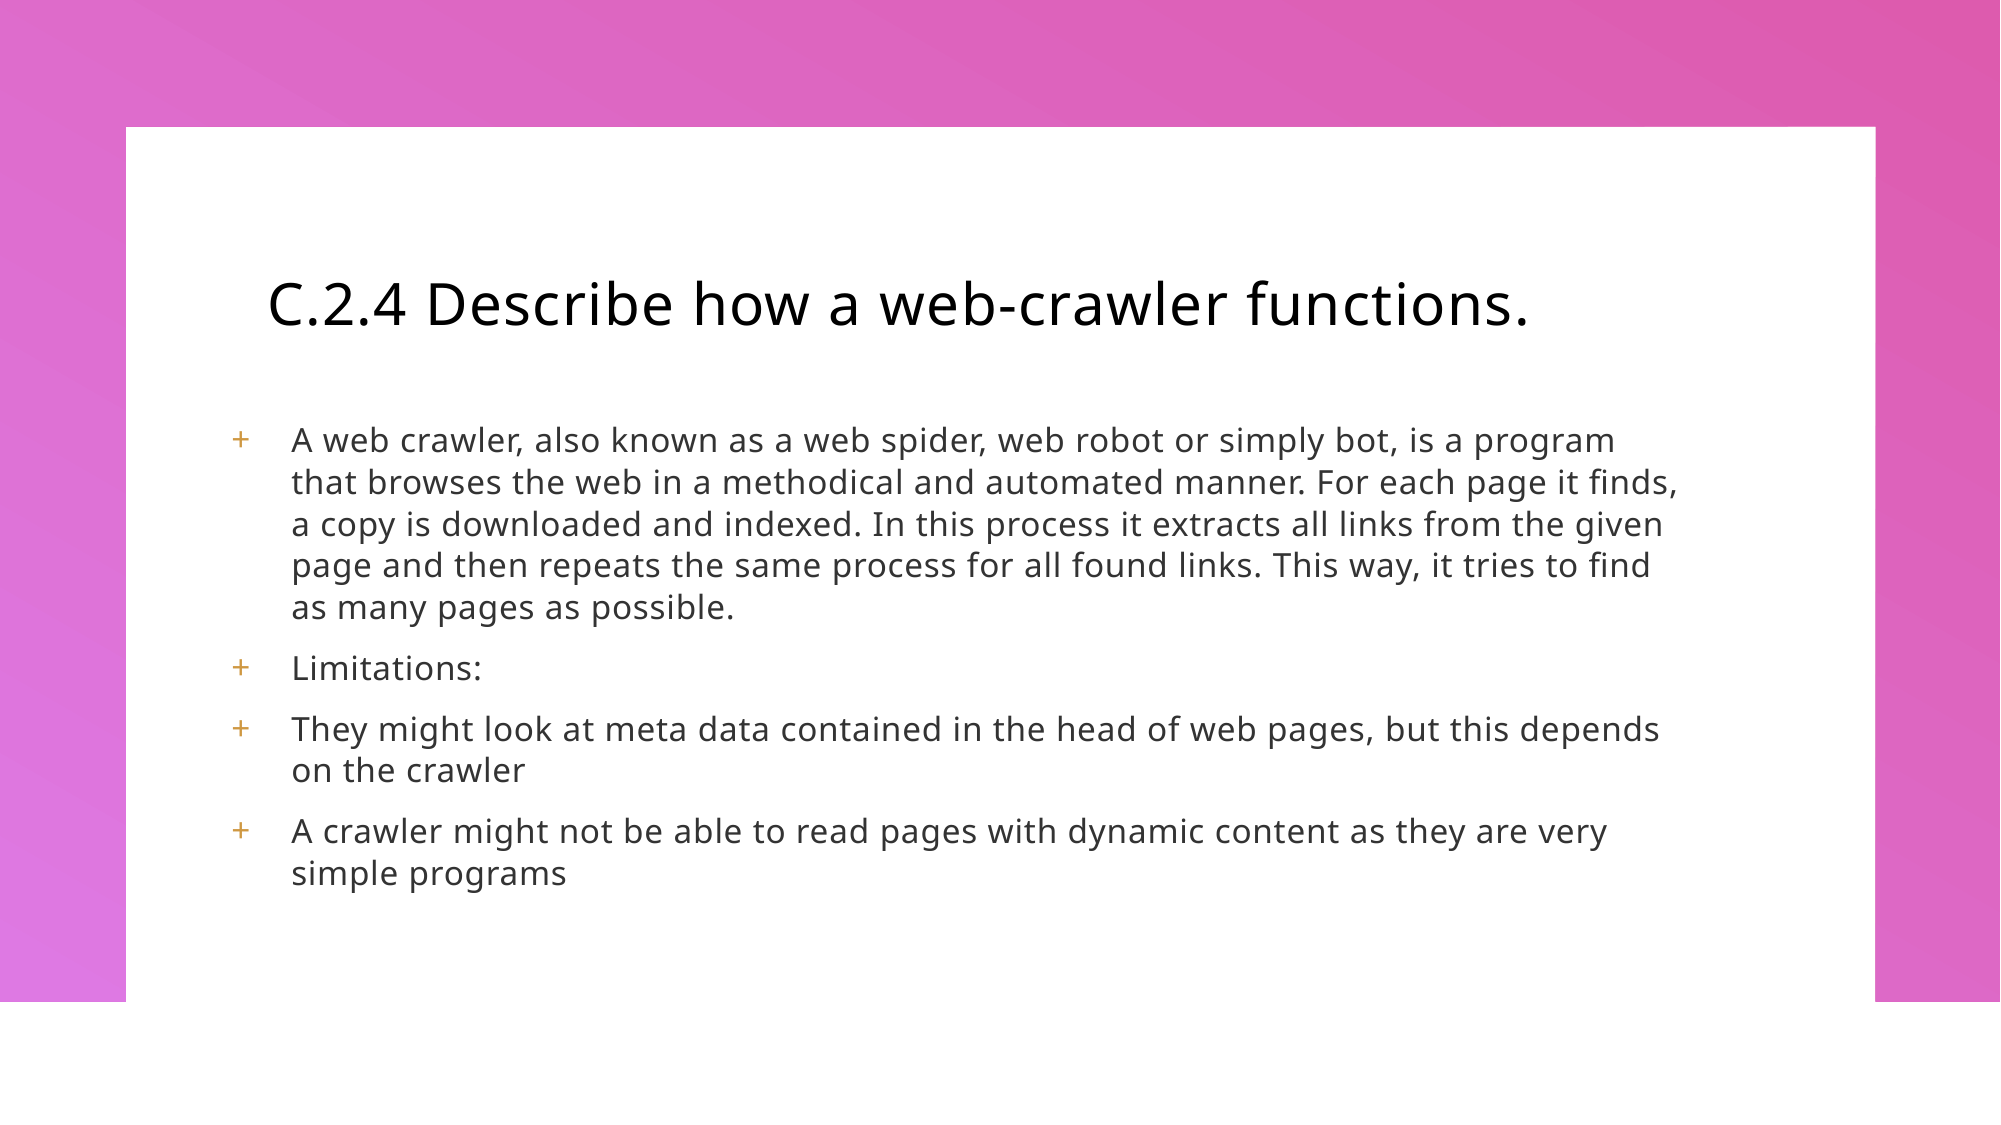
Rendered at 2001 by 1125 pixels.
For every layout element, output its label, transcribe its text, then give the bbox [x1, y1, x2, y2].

title C.2.4 Describe how a web-crawler functions. [248, 248, 1749, 470]
list A web crawler, also known as a web spider, web robot or simply bot, is a program that browses the web in a methodical and automated manner. For each page it finds, a copy is downloaded and indexed. In this process it extracts all links from the given page and then repeats the same process for all found links. This way, it tries to find as many pages as possible. Limitations: They might look at meta data contained in the head of web pages, but this depends on the crawler A crawler might not be able to read pages with dynamic content as they are very simple programs [213, 398, 1714, 912]
